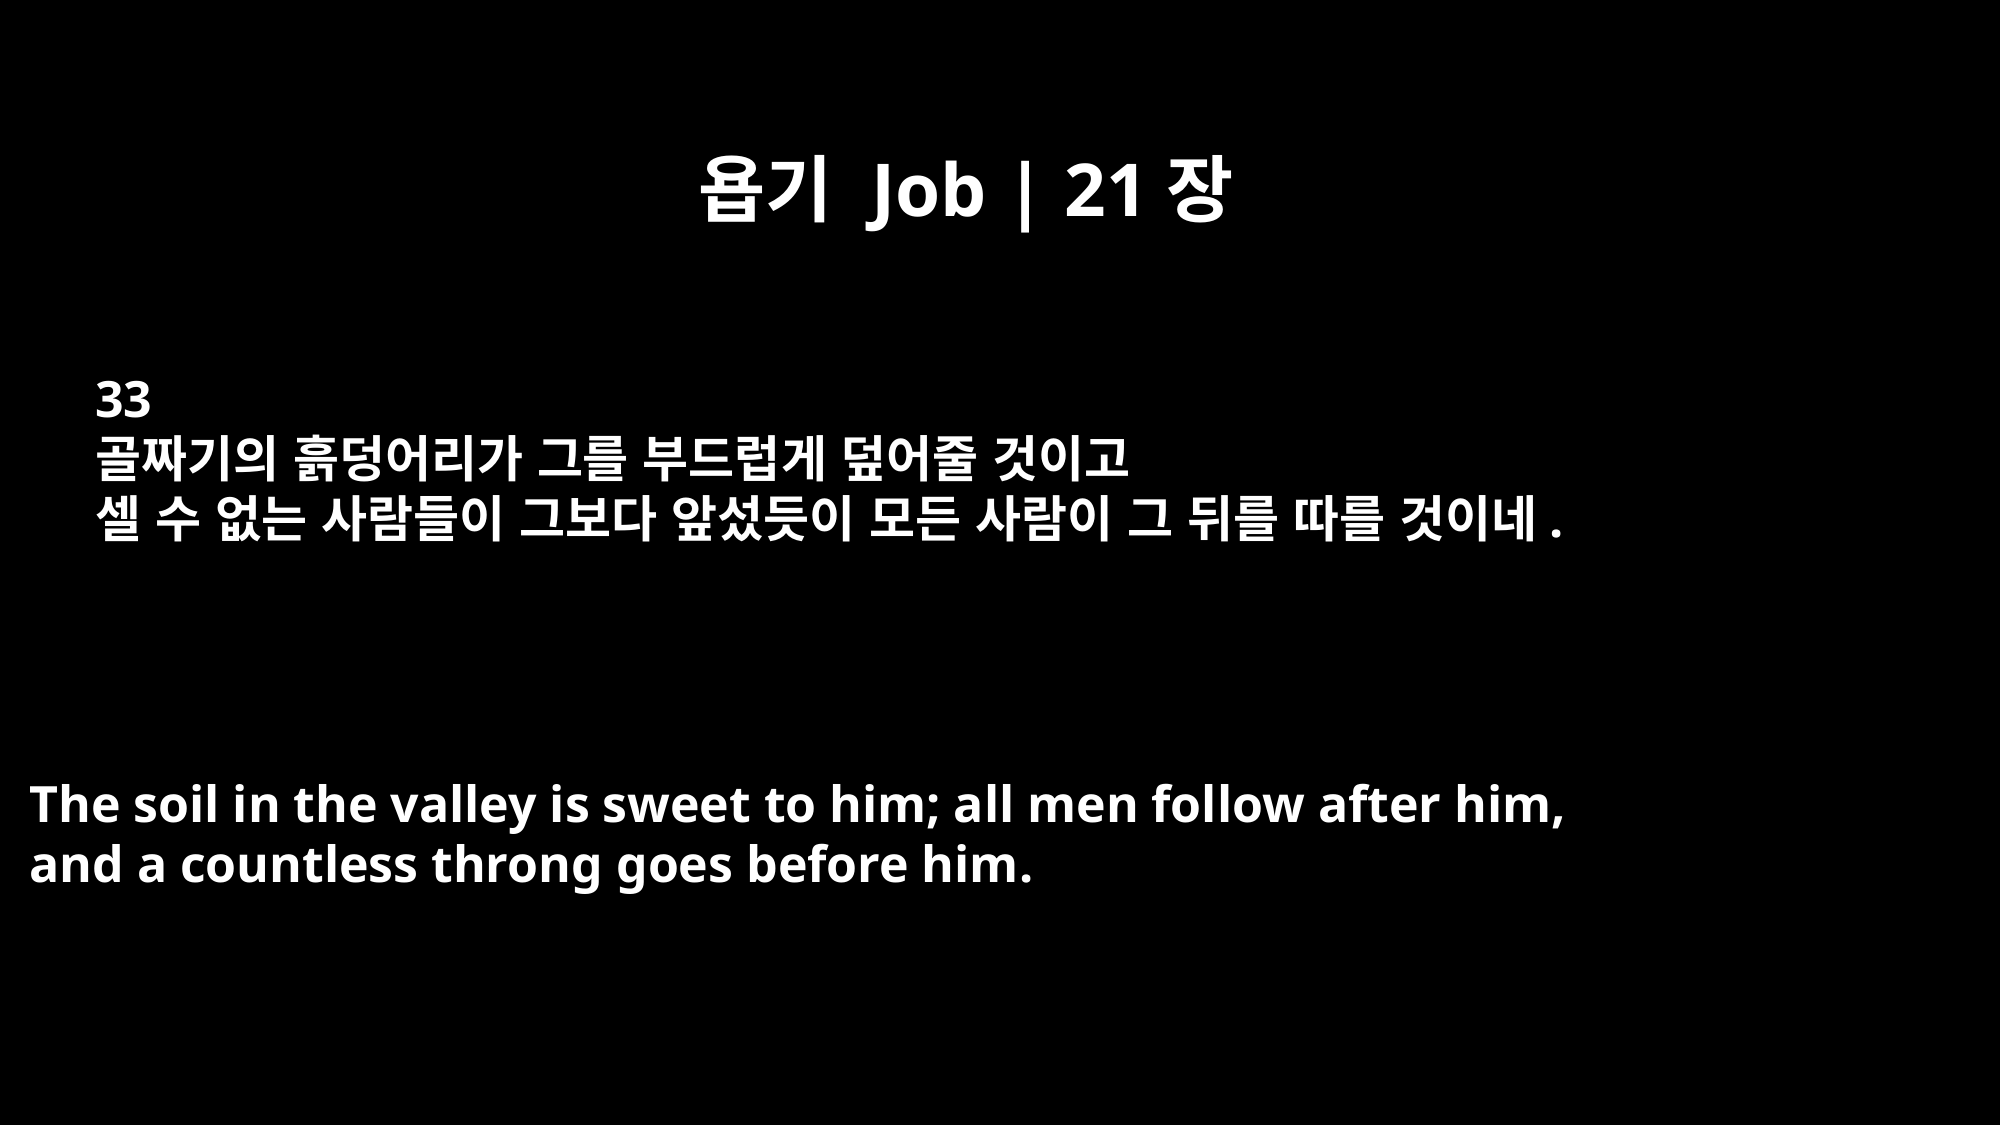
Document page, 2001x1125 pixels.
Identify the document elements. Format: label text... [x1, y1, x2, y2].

text_box The soil in the valley is sweet to him; all men follow after him, and a countless throng goes before him. [14, 764, 1595, 900]
text_box 욥기 Job | 21장 [683, 136, 1249, 239]
text_box 33 골짜기의 흙덩어리가 그를 부드럽게 덮어줄 것이고 셀 수 없는 사람들이 그보다 앞섰듯이 모든 사람이 그 뒤를 따를 것이네. [80, 359, 1579, 555]
